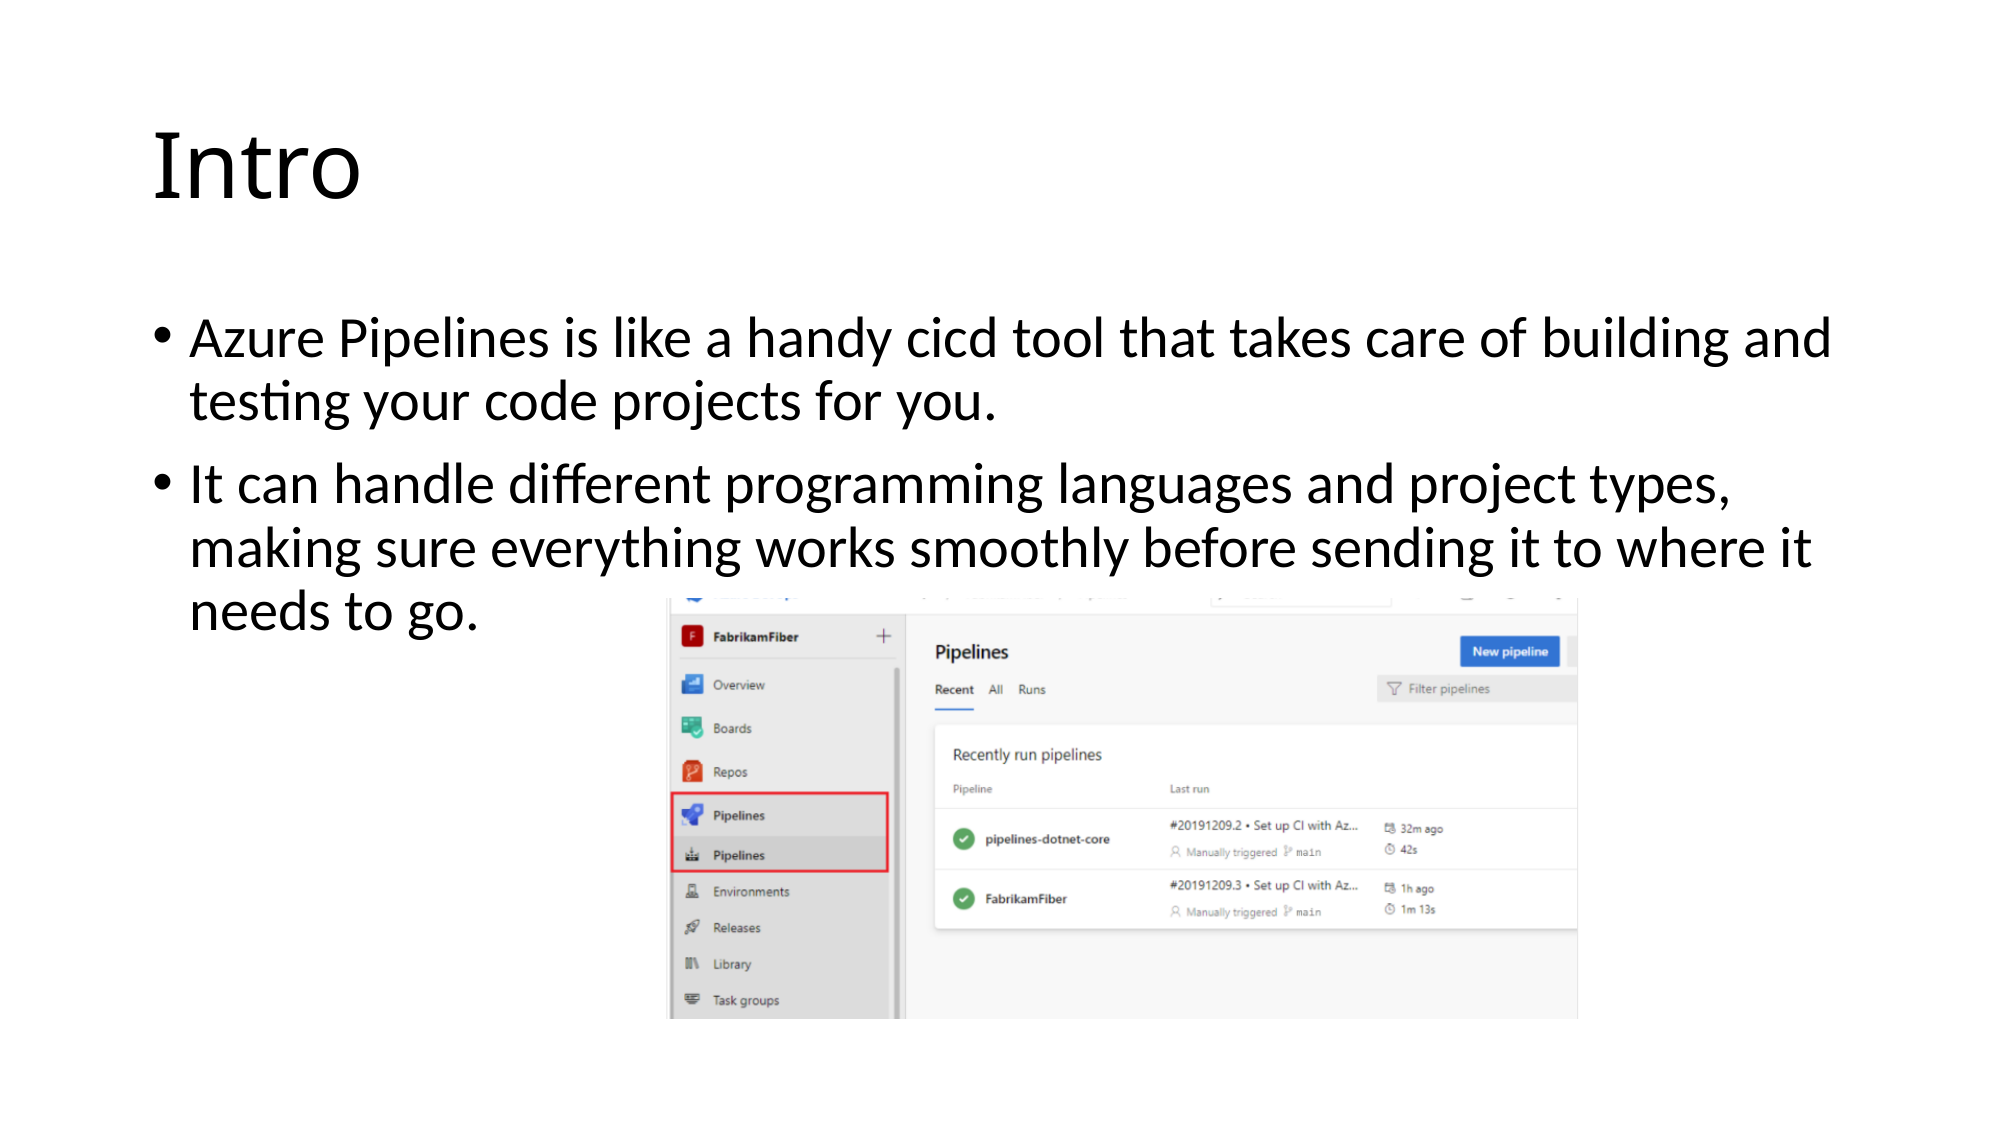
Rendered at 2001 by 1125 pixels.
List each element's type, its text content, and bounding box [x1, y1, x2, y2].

picture [633, 598, 1624, 1019]
title Intro [137, 59, 1863, 278]
list Azure Pipelines is like a handy cicd tool that takes care of building and testing your code projects for you. It can handle different programming languages and project types, making sure everything works smoothly before sending it to where it needs to go. [137, 299, 1863, 1014]
